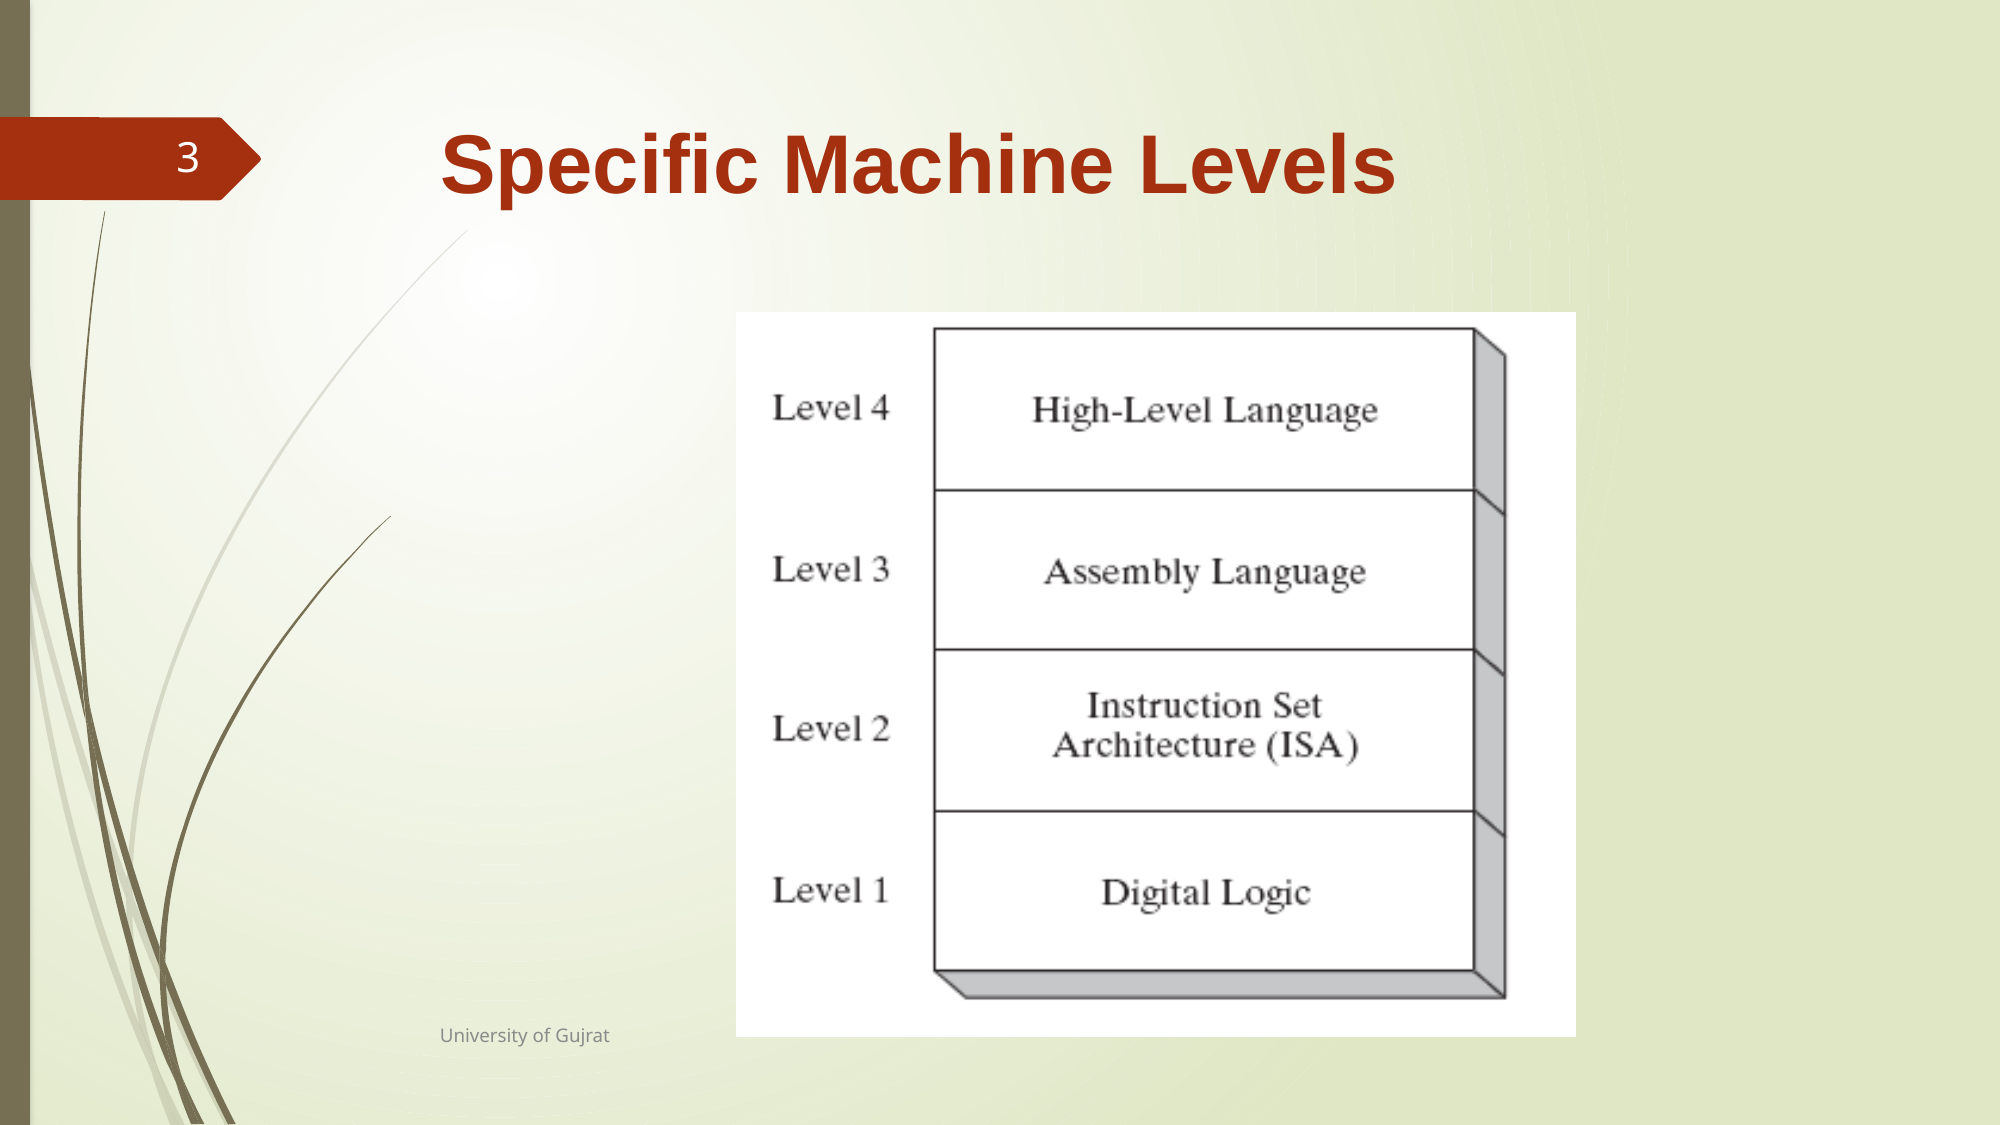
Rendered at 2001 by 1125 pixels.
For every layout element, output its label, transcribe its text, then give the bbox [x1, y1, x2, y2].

slide_number 3 [87, 129, 216, 190]
footer University of Gujrat [424, 1006, 1675, 1067]
picture [735, 312, 1576, 1037]
title Specific Machine Levels [425, 102, 1888, 313]
